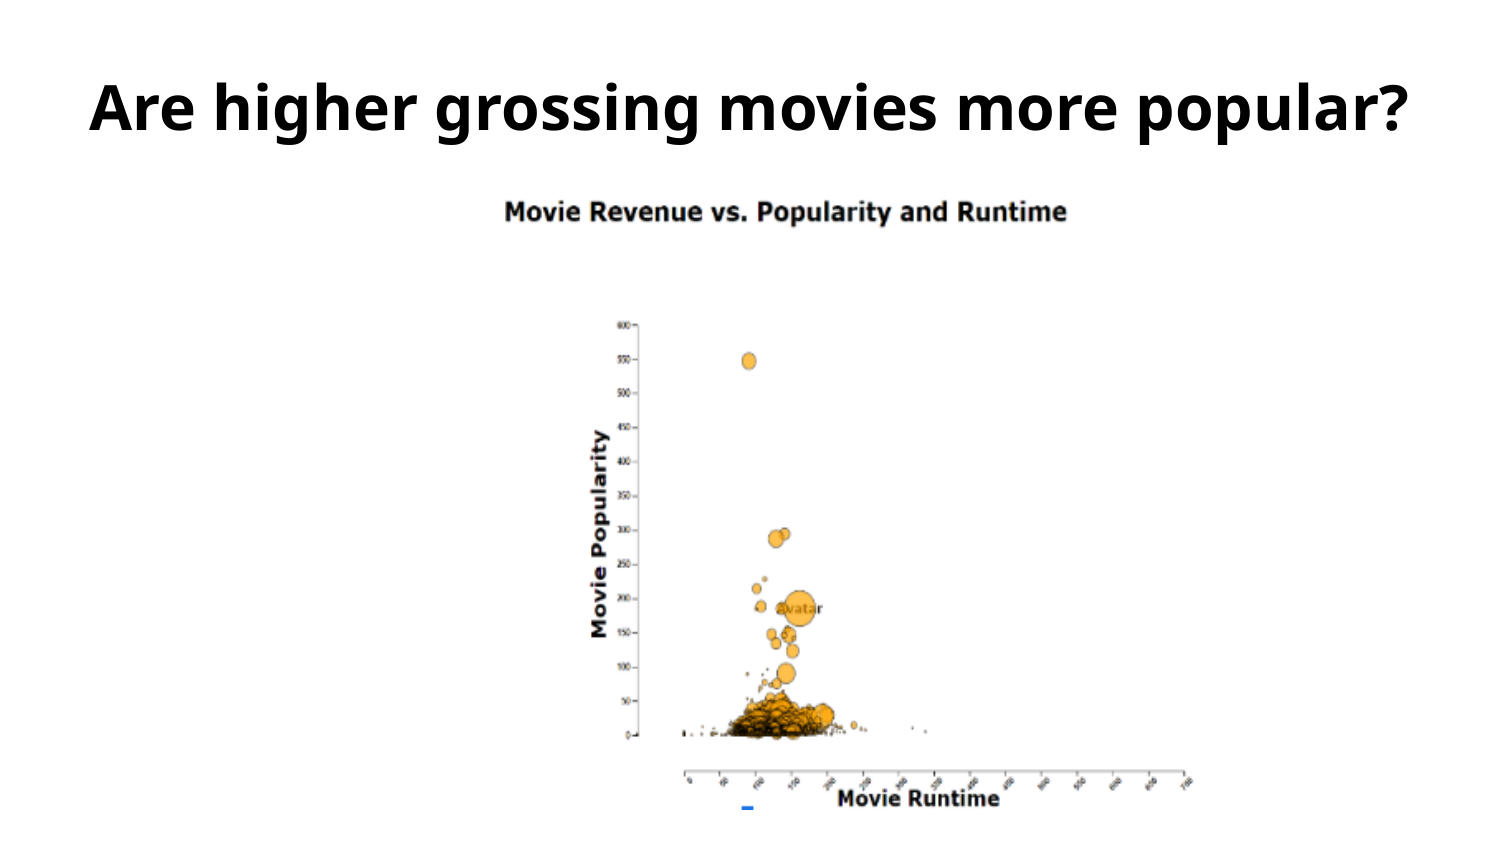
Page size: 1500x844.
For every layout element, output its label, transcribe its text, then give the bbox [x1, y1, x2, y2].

title Are higher grossing movies more popular? [51, 52, 1449, 158]
picture [179, 164, 1319, 810]
